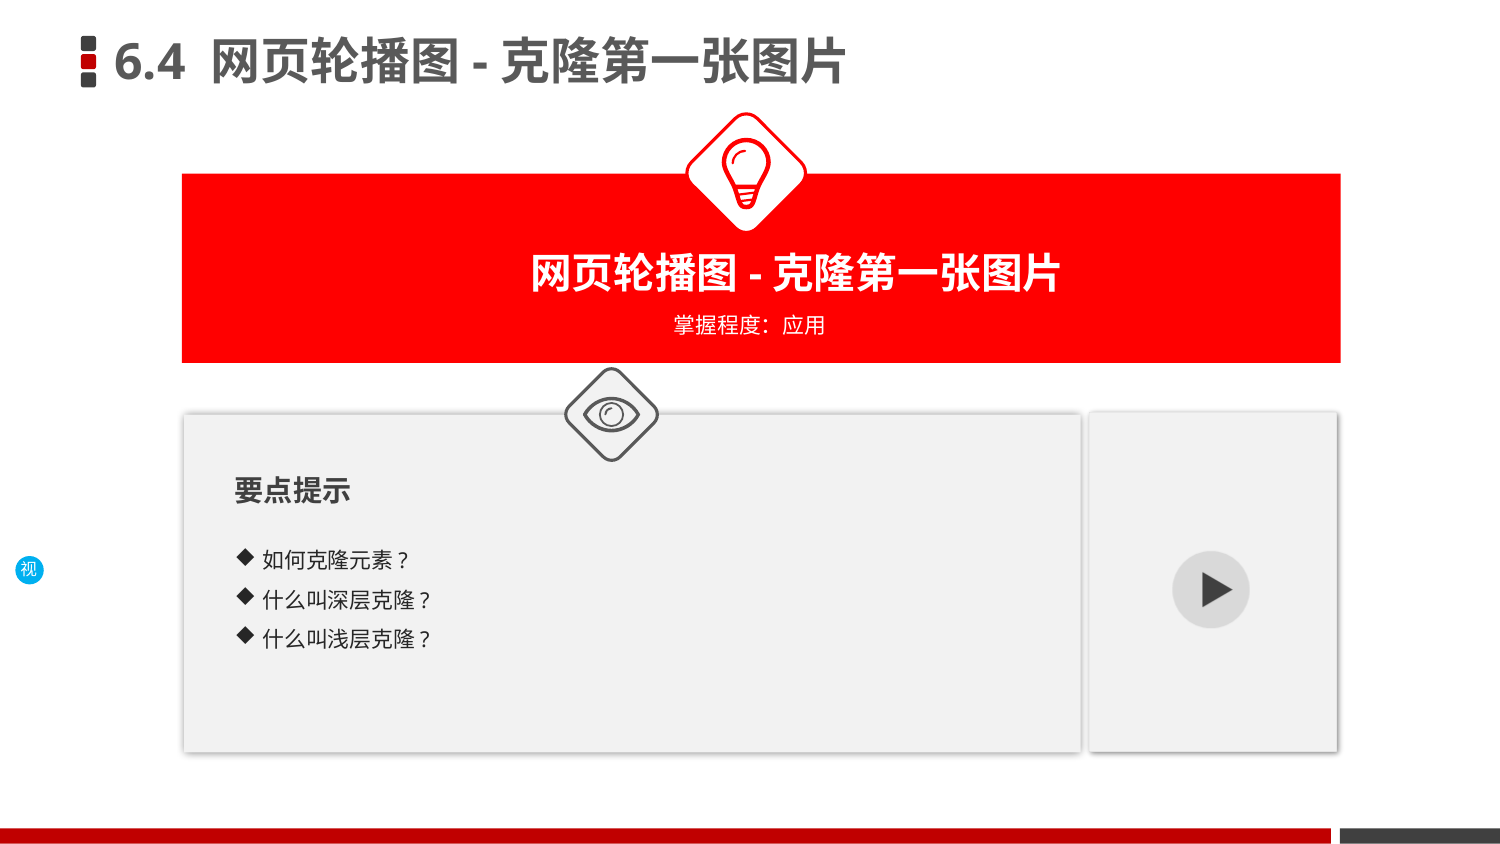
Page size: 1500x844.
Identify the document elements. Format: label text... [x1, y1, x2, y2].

text_box [684, 130, 808, 235]
text_box 掌握程度：应用 [496, 304, 1004, 346]
text_box [182, 412, 1077, 755]
text_box 网页轮播图-克隆第一张图片 [324, 239, 1270, 304]
text_box [180, 172, 1343, 365]
text_box 如何克隆元素? 什么叫深层克隆? 什么叫浅层克隆? [219, 526, 786, 660]
picture [1082, 405, 1348, 762]
text_box 6.4 网页轮播图-克隆第一张图片 [103, 0, 1117, 130]
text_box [5, 551, 54, 588]
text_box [575, 378, 648, 451]
text_box 要点提示 [219, 465, 797, 515]
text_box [721, 137, 771, 210]
